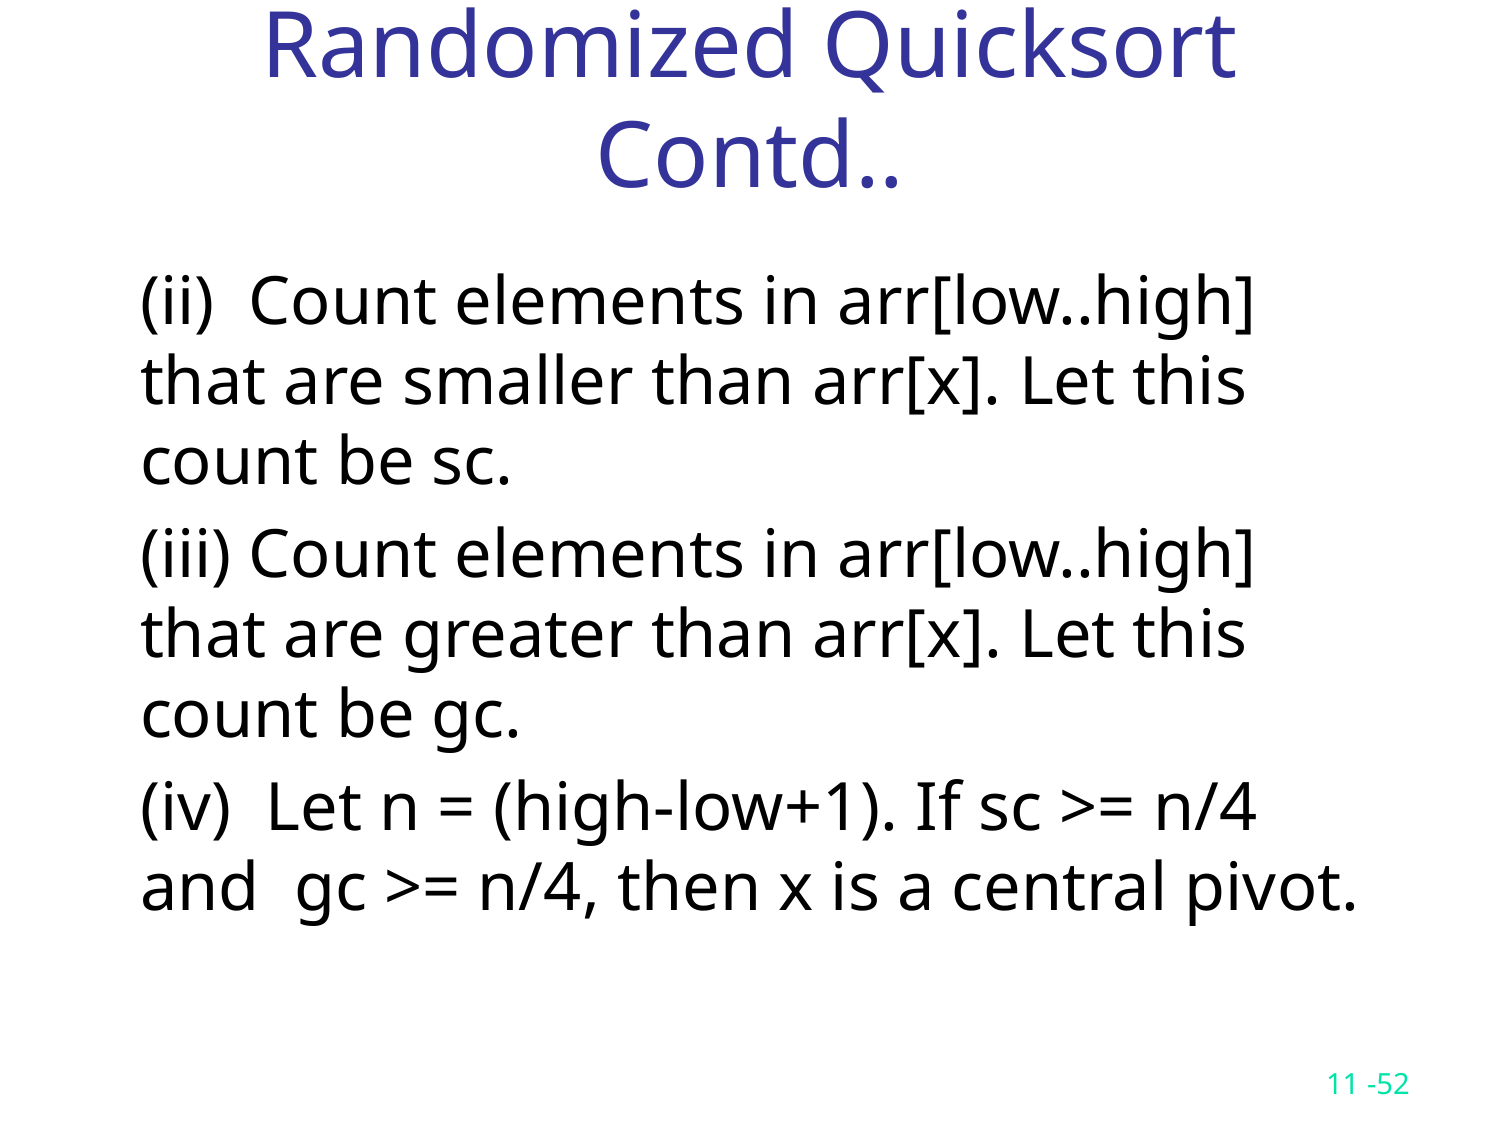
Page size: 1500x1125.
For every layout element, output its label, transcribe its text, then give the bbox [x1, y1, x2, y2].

title Randomized Quicksort Contd.. [125, 87, 1375, 214]
slide_number 11 -52 [1112, 1037, 1425, 1113]
list (ii) Count elements in arr[low..high] that are smaller than arr[x]. Let this count be sc. (iii) Count elements in arr[low..high] that are greater than arr[x]. Let this count be gc. (iv) Let n = (high-low+1). If sc >= n/4 and gc >= n/4, then x is a central pivot. [125, 249, 1400, 925]
